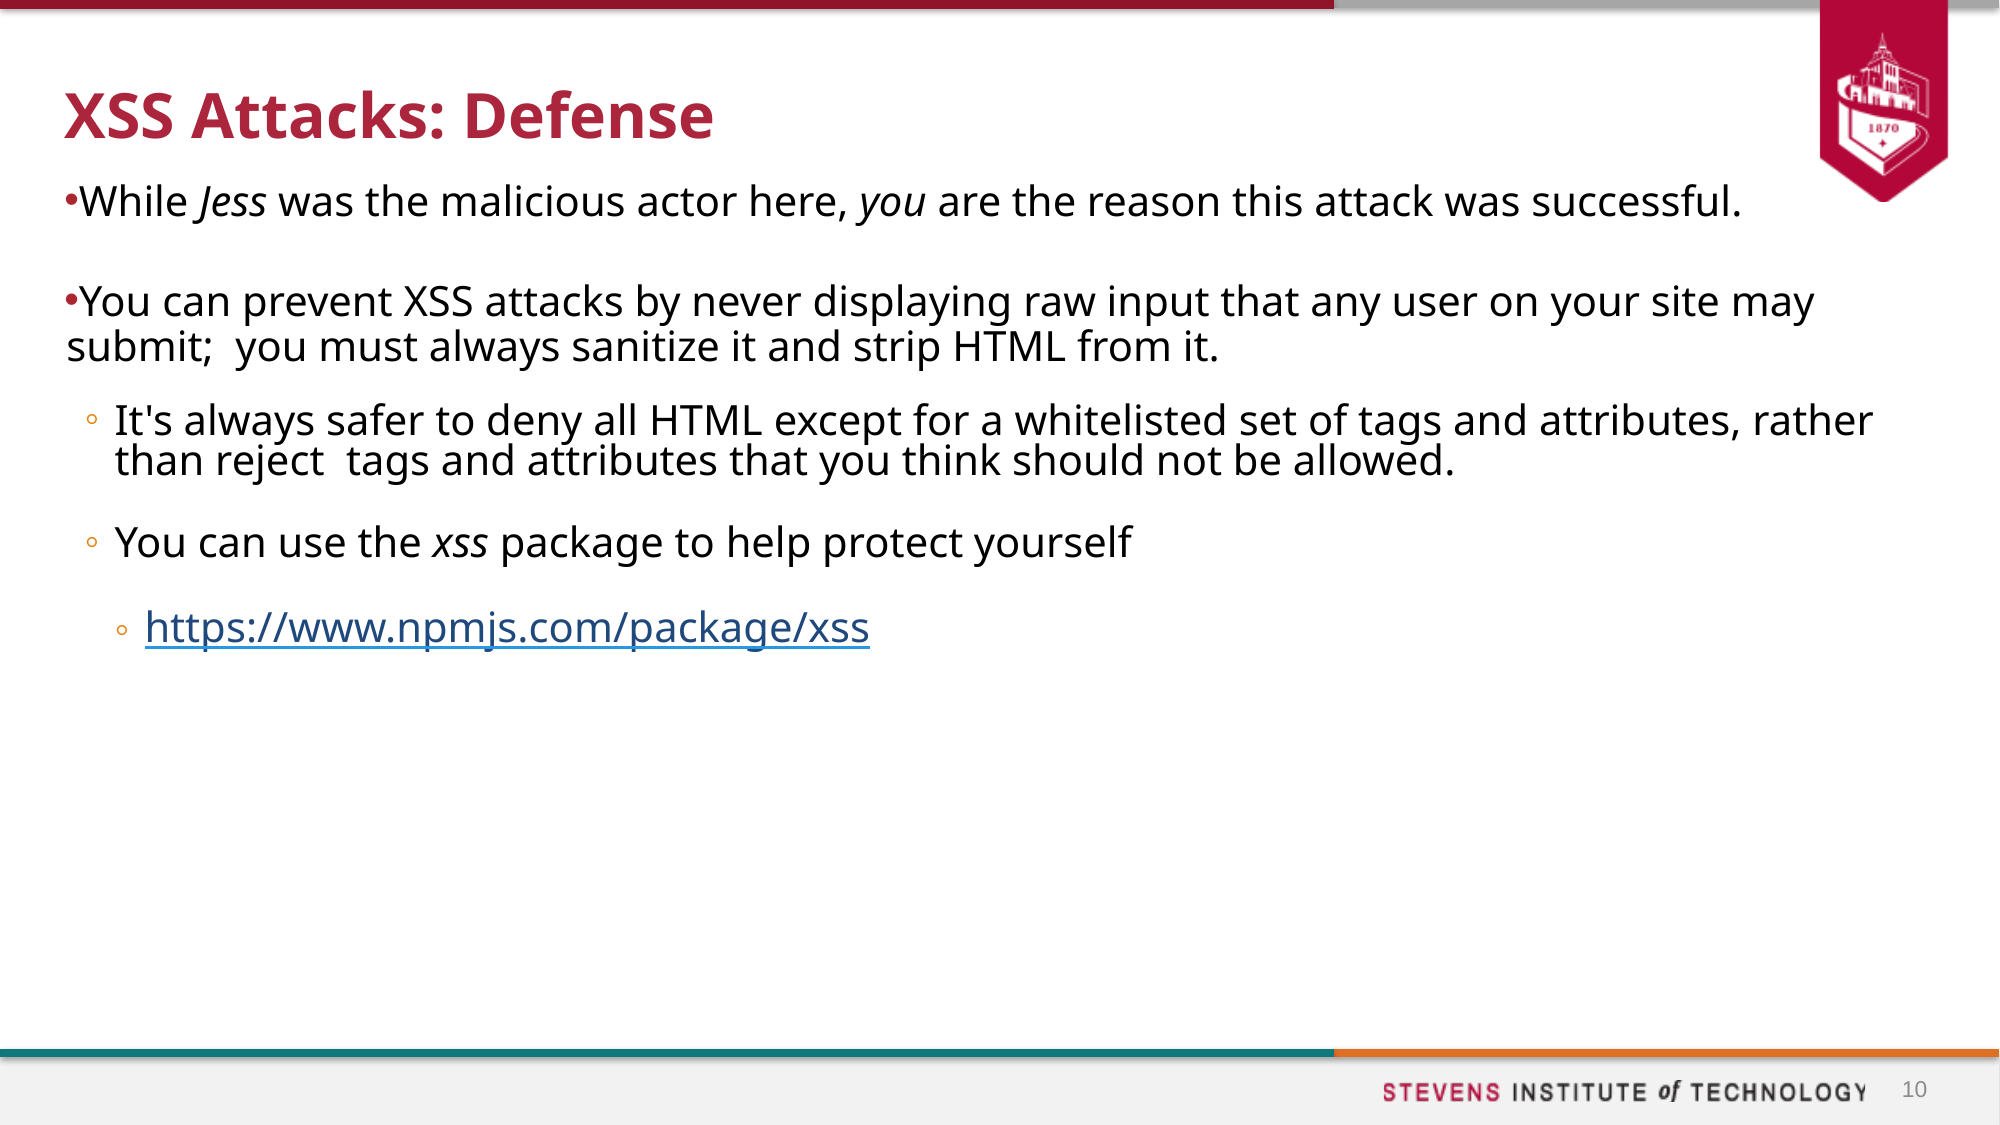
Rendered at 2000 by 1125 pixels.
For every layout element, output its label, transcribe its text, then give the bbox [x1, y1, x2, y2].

title XSS Attacks: Defense [49, 68, 1647, 157]
slide_number 10 [1862, 1057, 1967, 1118]
list While Jess was the malicious actor here, you are the reason this attack was successful. You can prevent XSS attacks by never displaying raw input that any user on your site may submit; you must always sanitize it and strip HTML from it. It's always safer to deny all HTML except for a whitelisted set of tags and attributes, rather than reject tags and attributes that you think should not be allowed. You can use the xss package to help protect yourself https://www.npmjs.com/package/xss [49, 167, 1951, 887]
